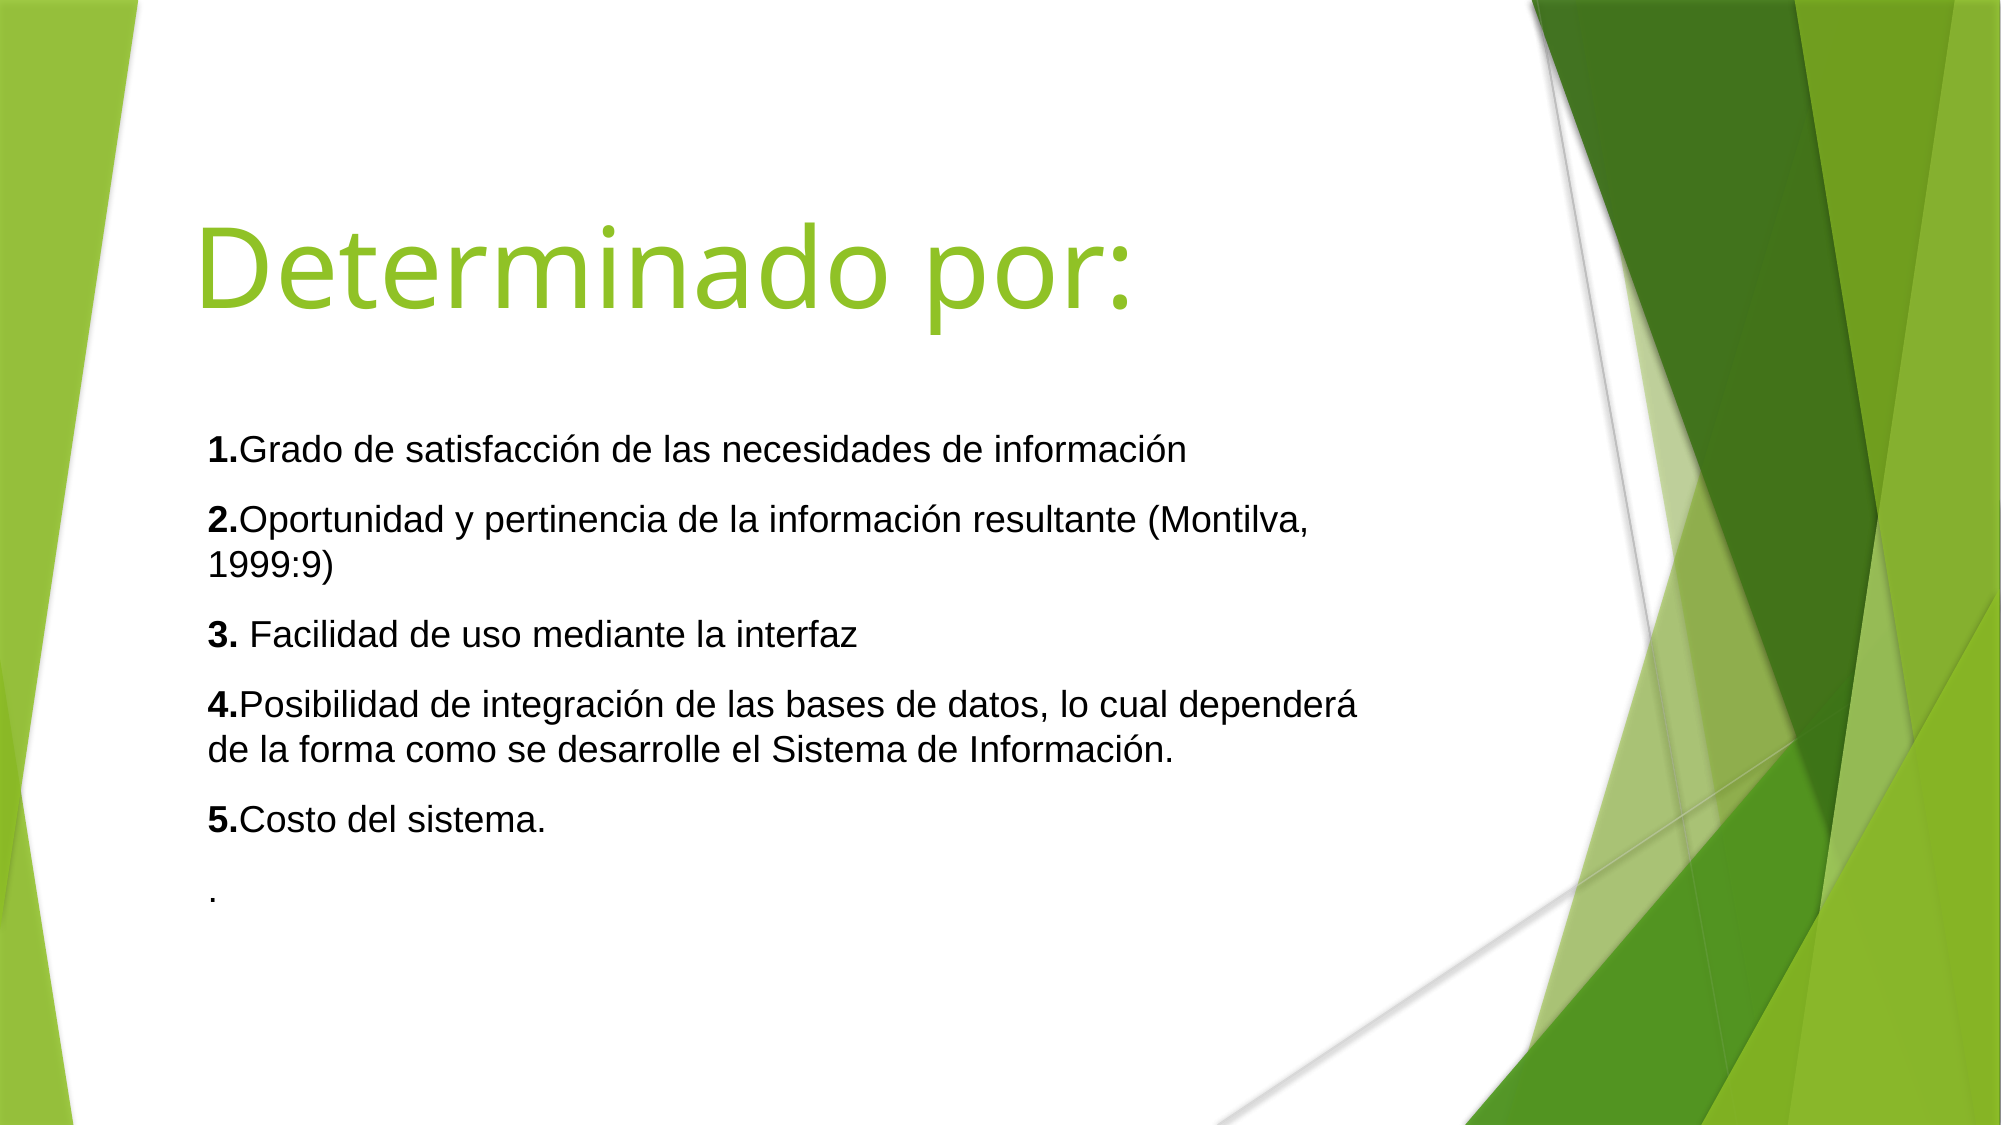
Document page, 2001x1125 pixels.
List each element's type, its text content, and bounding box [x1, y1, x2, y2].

title Determinado por: [192, 22, 1467, 332]
text_box 1.Grado de satisfacción de las necesidades de información 2.Oportunidad y pertinencia de la información resultante (Montilva, 1999:9) 3. Facilidad de uso mediante la interfaz 4.Posibilidad de integración de las bases de datos, lo cual dependerá de la forma como se desarrolle el Sistema de Información. 5.Costo del sistema. . [192, 418, 1391, 891]
